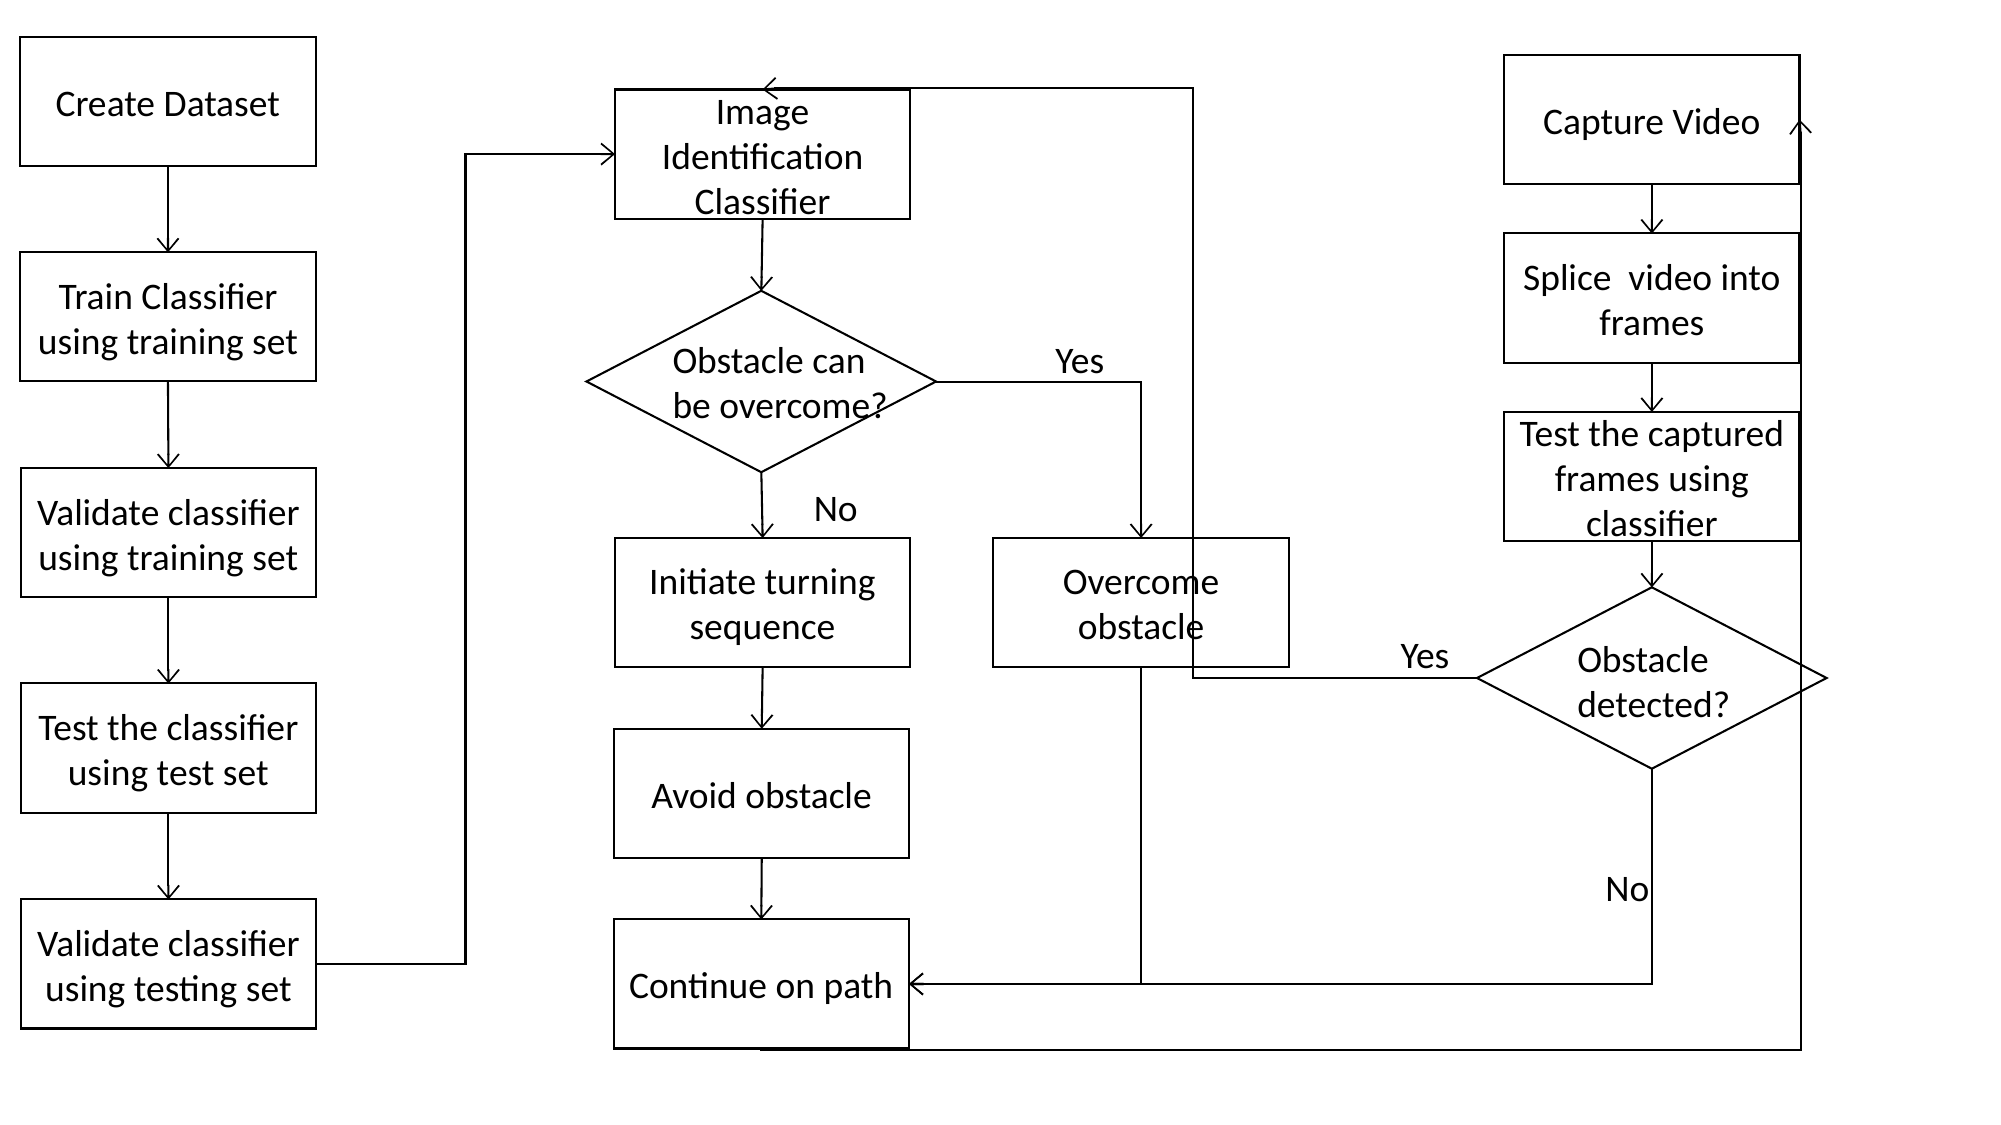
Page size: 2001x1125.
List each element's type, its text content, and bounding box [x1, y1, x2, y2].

text_box [683, 433, 762, 473]
text_box Image Identification Classifier [614, 88, 763, 220]
text_box Test the captured frames using classifier [1745, 411, 1800, 542]
text_box Create Dataset [19, 36, 317, 167]
text_box Test the classifier using test set [20, 682, 316, 814]
text_box Continue on path [613, 918, 815, 1050]
text_box Validate classifier using testing set [20, 898, 317, 1030]
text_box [815, 64, 1745, 1104]
text_box [687, 290, 762, 328]
text_box Obstacle can be overcome? [657, 328, 762, 433]
text_box Initiate turning sequence [615, 537, 762, 668]
text_box Capture Video [1503, 54, 1801, 185]
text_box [316, 154, 615, 964]
text_box Train Classifier using training set [19, 251, 316, 382]
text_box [762, 89, 815, 678]
text_box [1746, 635, 1829, 722]
text_box Splice video into frames [1745, 232, 1800, 364]
text_box [615, 343, 657, 420]
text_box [1172, 504, 1389, 1125]
text_box Validate classifier using training set [20, 467, 316, 598]
text_box Avoid obstacle [615, 728, 815, 859]
